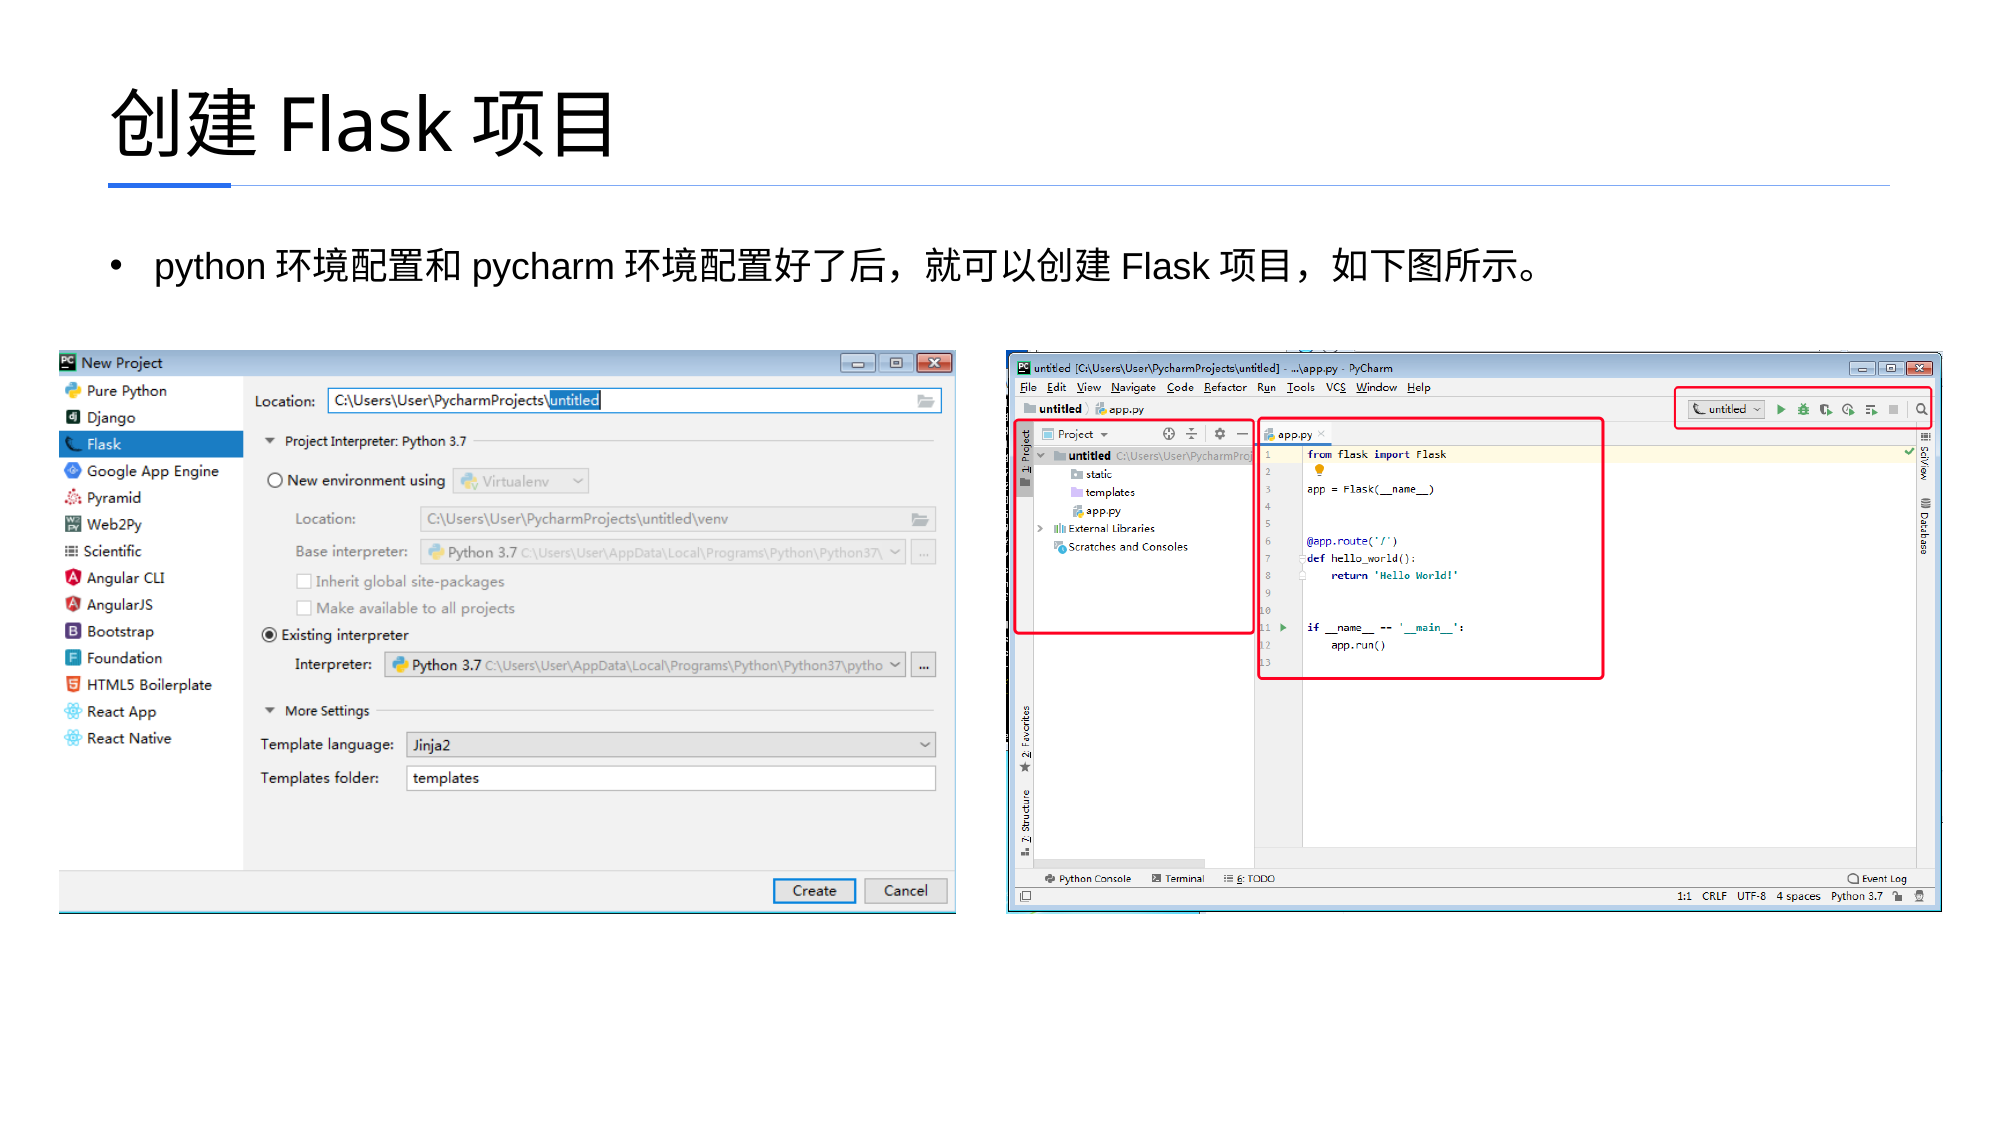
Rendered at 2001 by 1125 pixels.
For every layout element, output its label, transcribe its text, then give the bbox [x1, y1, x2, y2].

list 创建Flask项目 [109, 86, 824, 178]
text_box python环境配置和pycharm环境配置好了后，就可以创建Flask项目，如下图所示。 [109, 241, 1572, 287]
picture [1006, 350, 1943, 914]
picture [59, 350, 956, 914]
